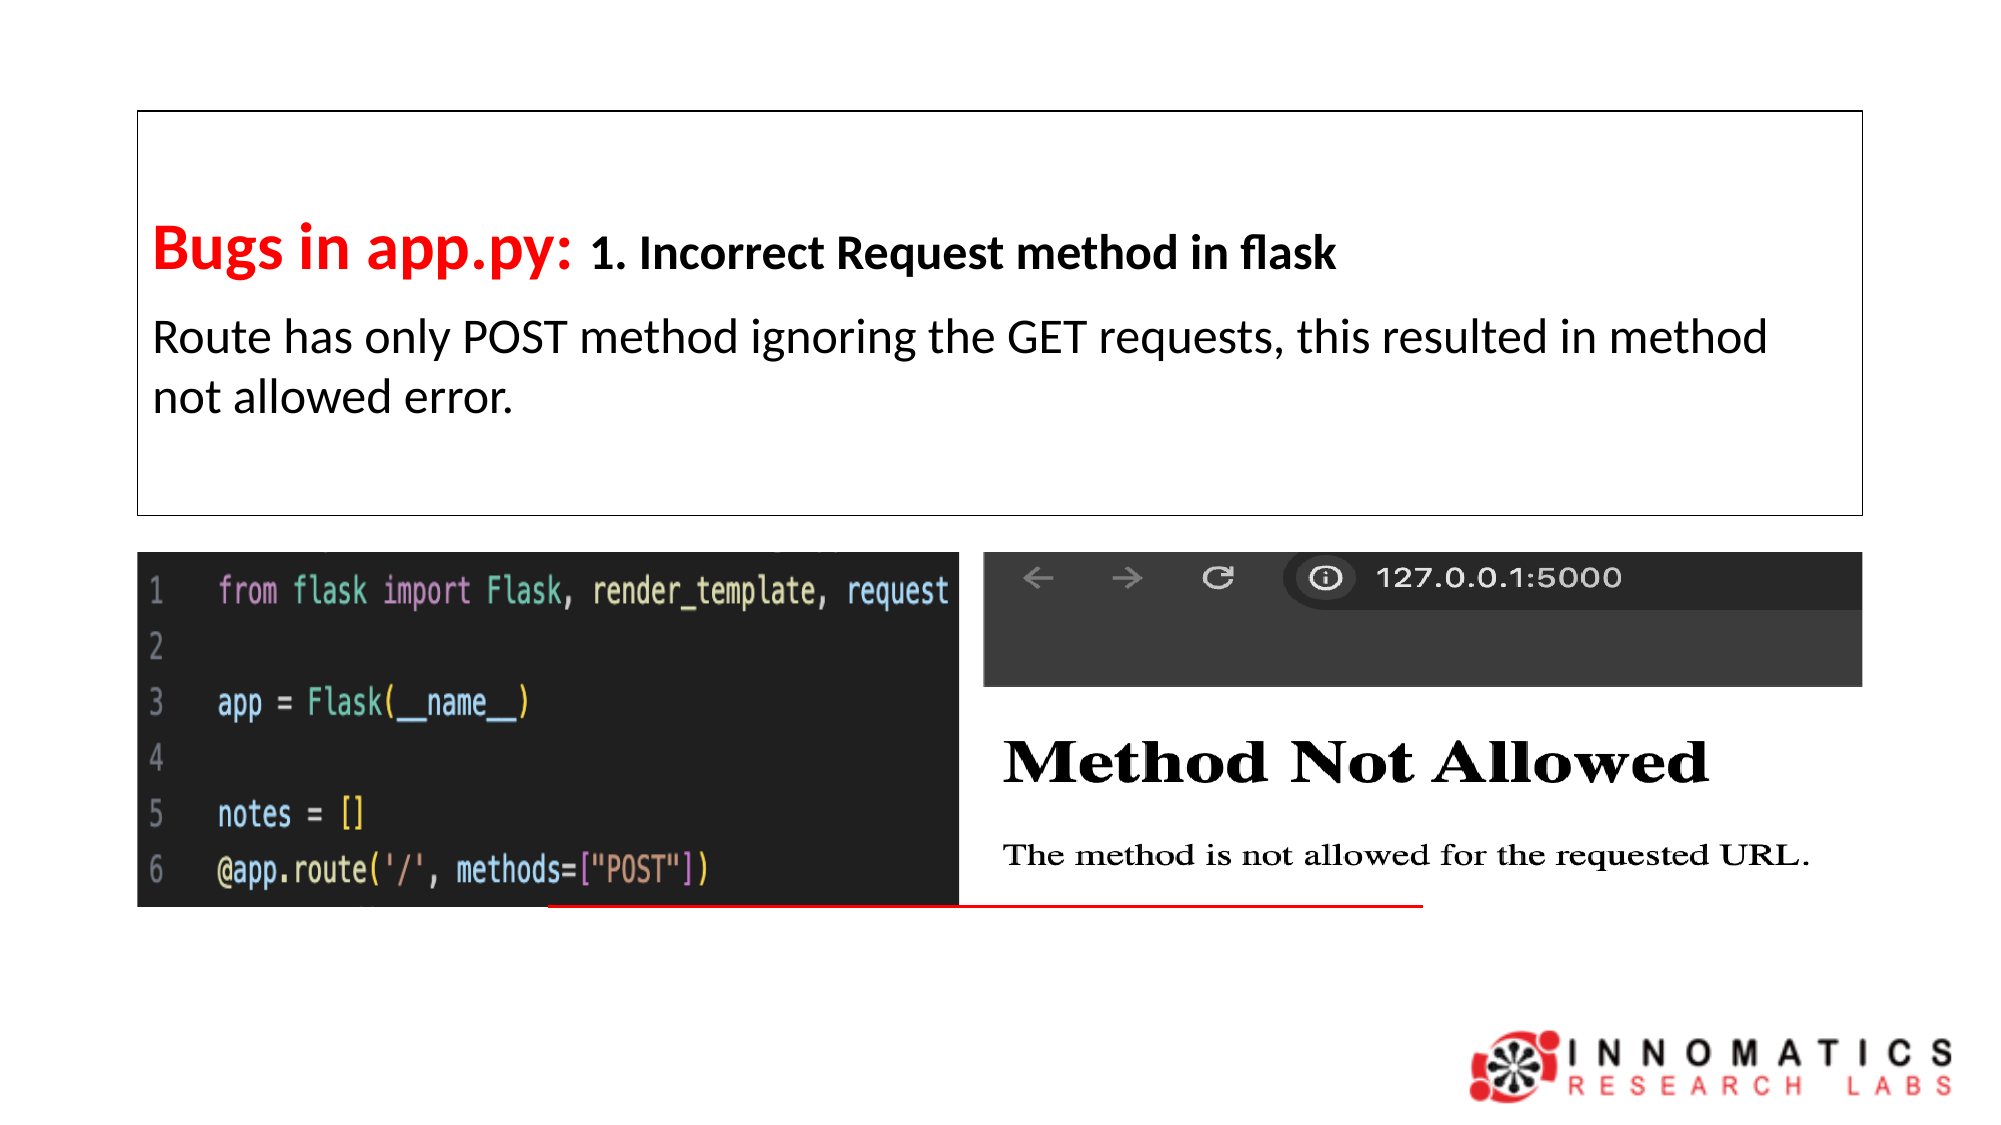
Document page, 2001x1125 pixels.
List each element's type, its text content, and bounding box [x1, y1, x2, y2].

title Bugs in app.py: 1. Incorrect Request method in flask Route has only POST method ignoring the GET requests, this resulted in method not allowed error. [137, 110, 1863, 516]
picture [137, 551, 960, 907]
picture [1445, 1014, 1975, 1125]
picture [986, 551, 1863, 907]
